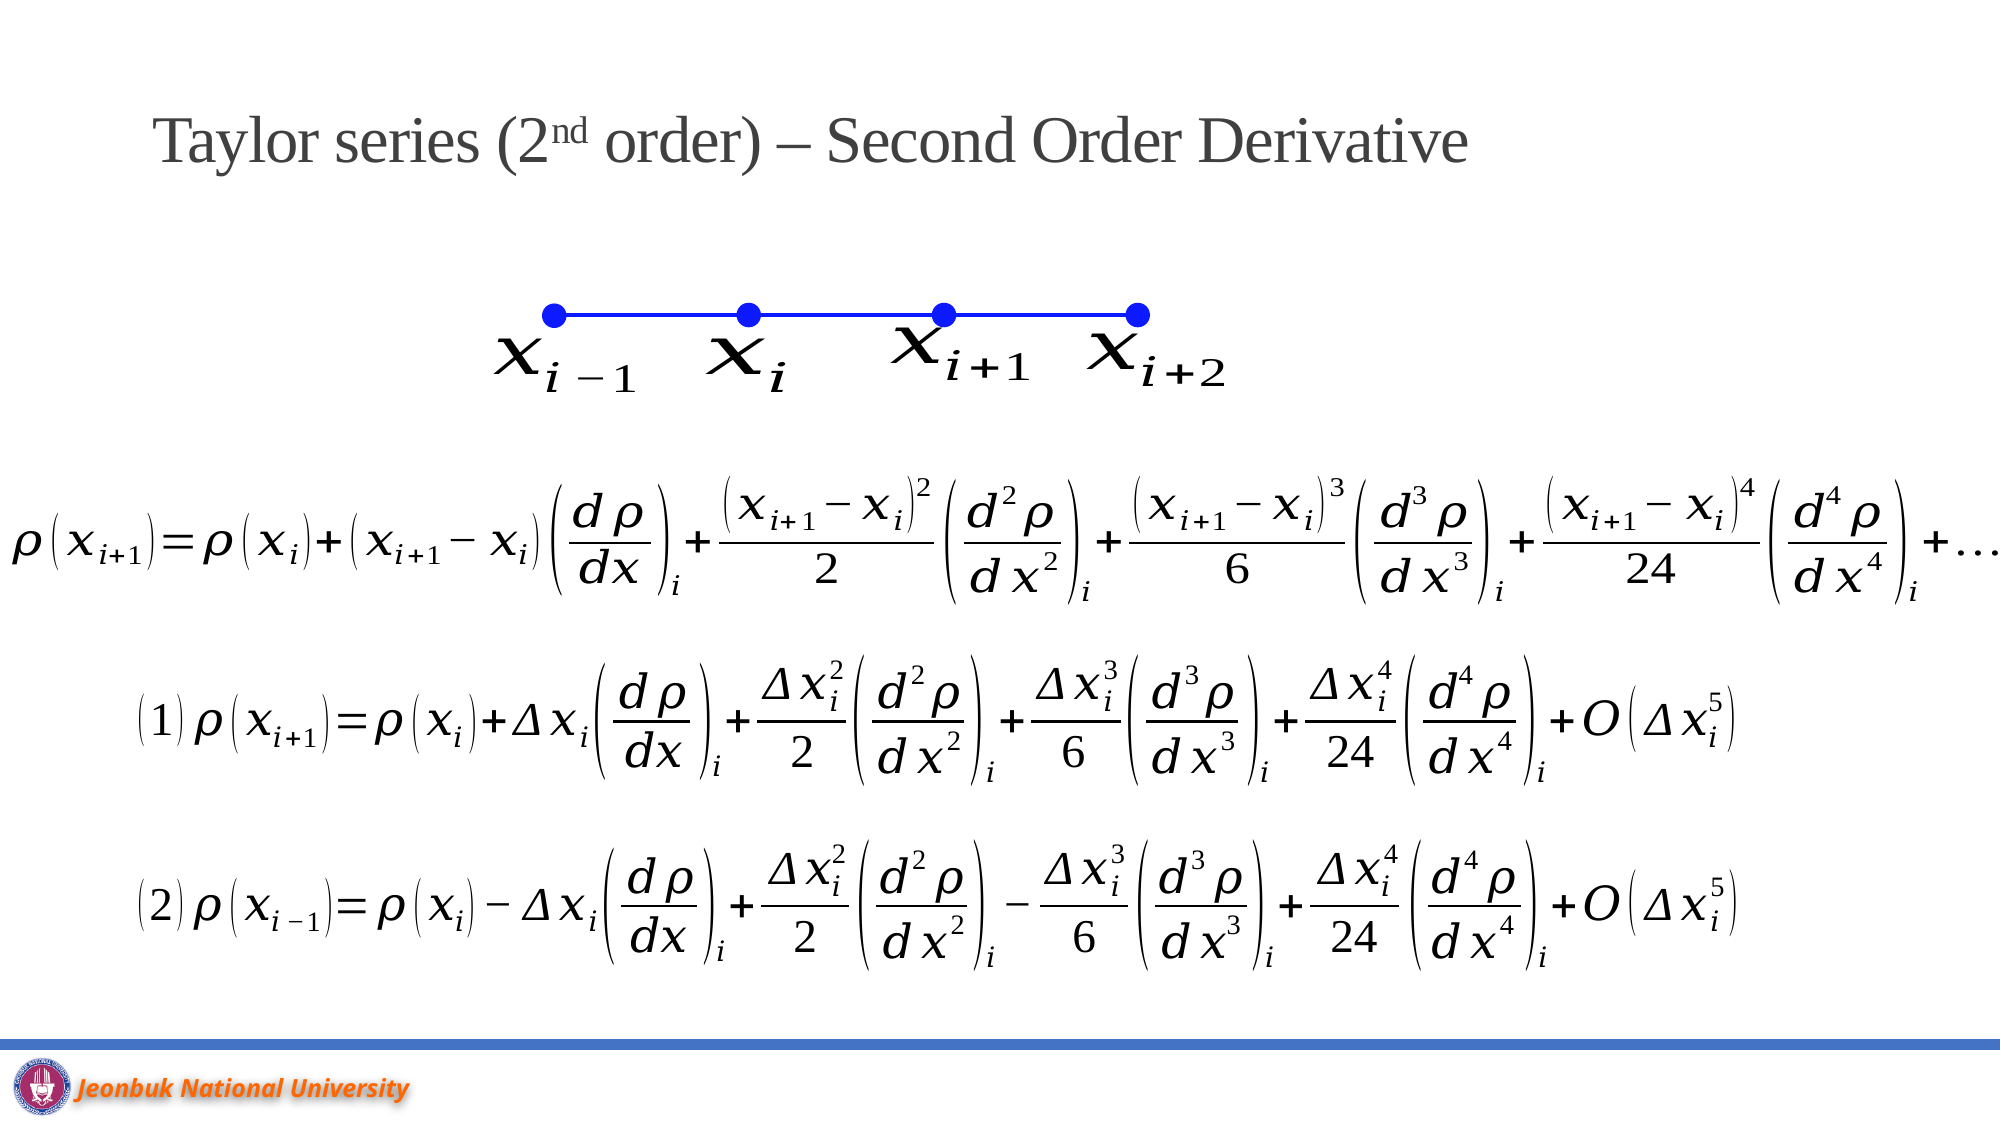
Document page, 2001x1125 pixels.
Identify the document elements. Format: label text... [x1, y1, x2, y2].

text_box Taylor series (2nd order) – Second Order Derivative [137, 59, 1863, 184]
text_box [488, 303, 1230, 401]
picture [9, 1054, 74, 1119]
